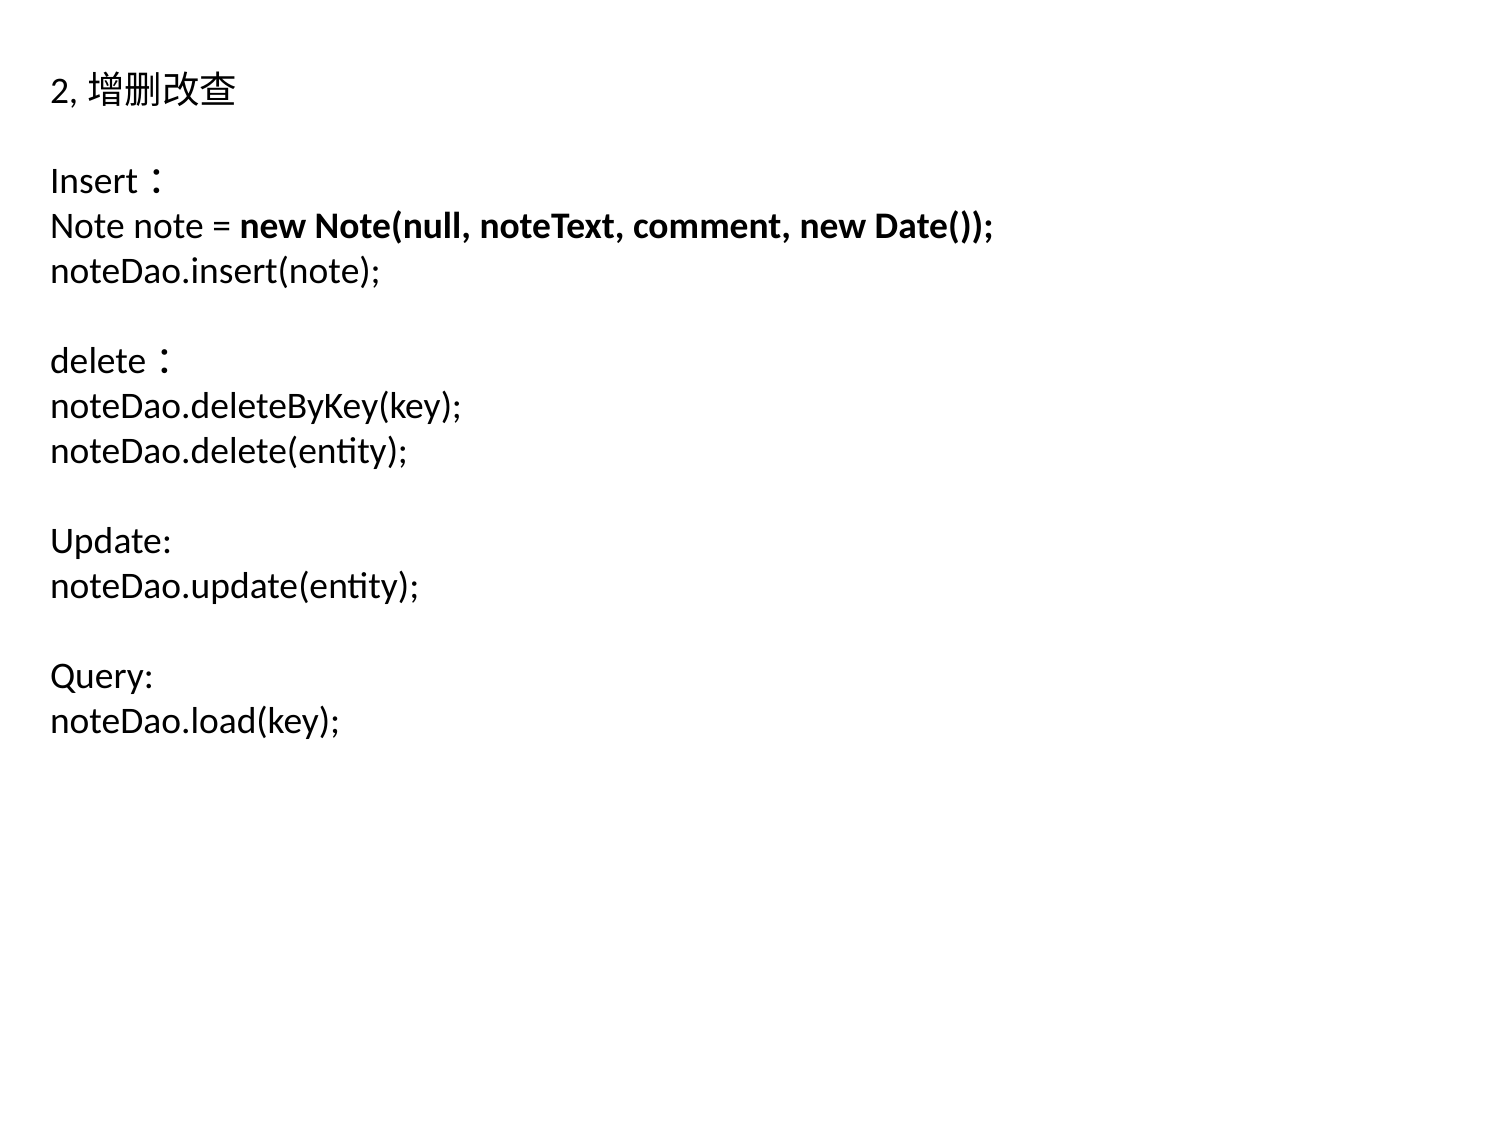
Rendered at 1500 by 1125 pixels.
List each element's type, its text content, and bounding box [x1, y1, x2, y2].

text_box 2,增删改查 Insert： Note note = new Note(null, noteText, comment, new Date()); noteDao.insert(note); delete： noteDao.deleteByKey(key); noteDao.delete(entity); Update: noteDao.update(entity); Query: noteDao.load(key); [35, 58, 1500, 749]
